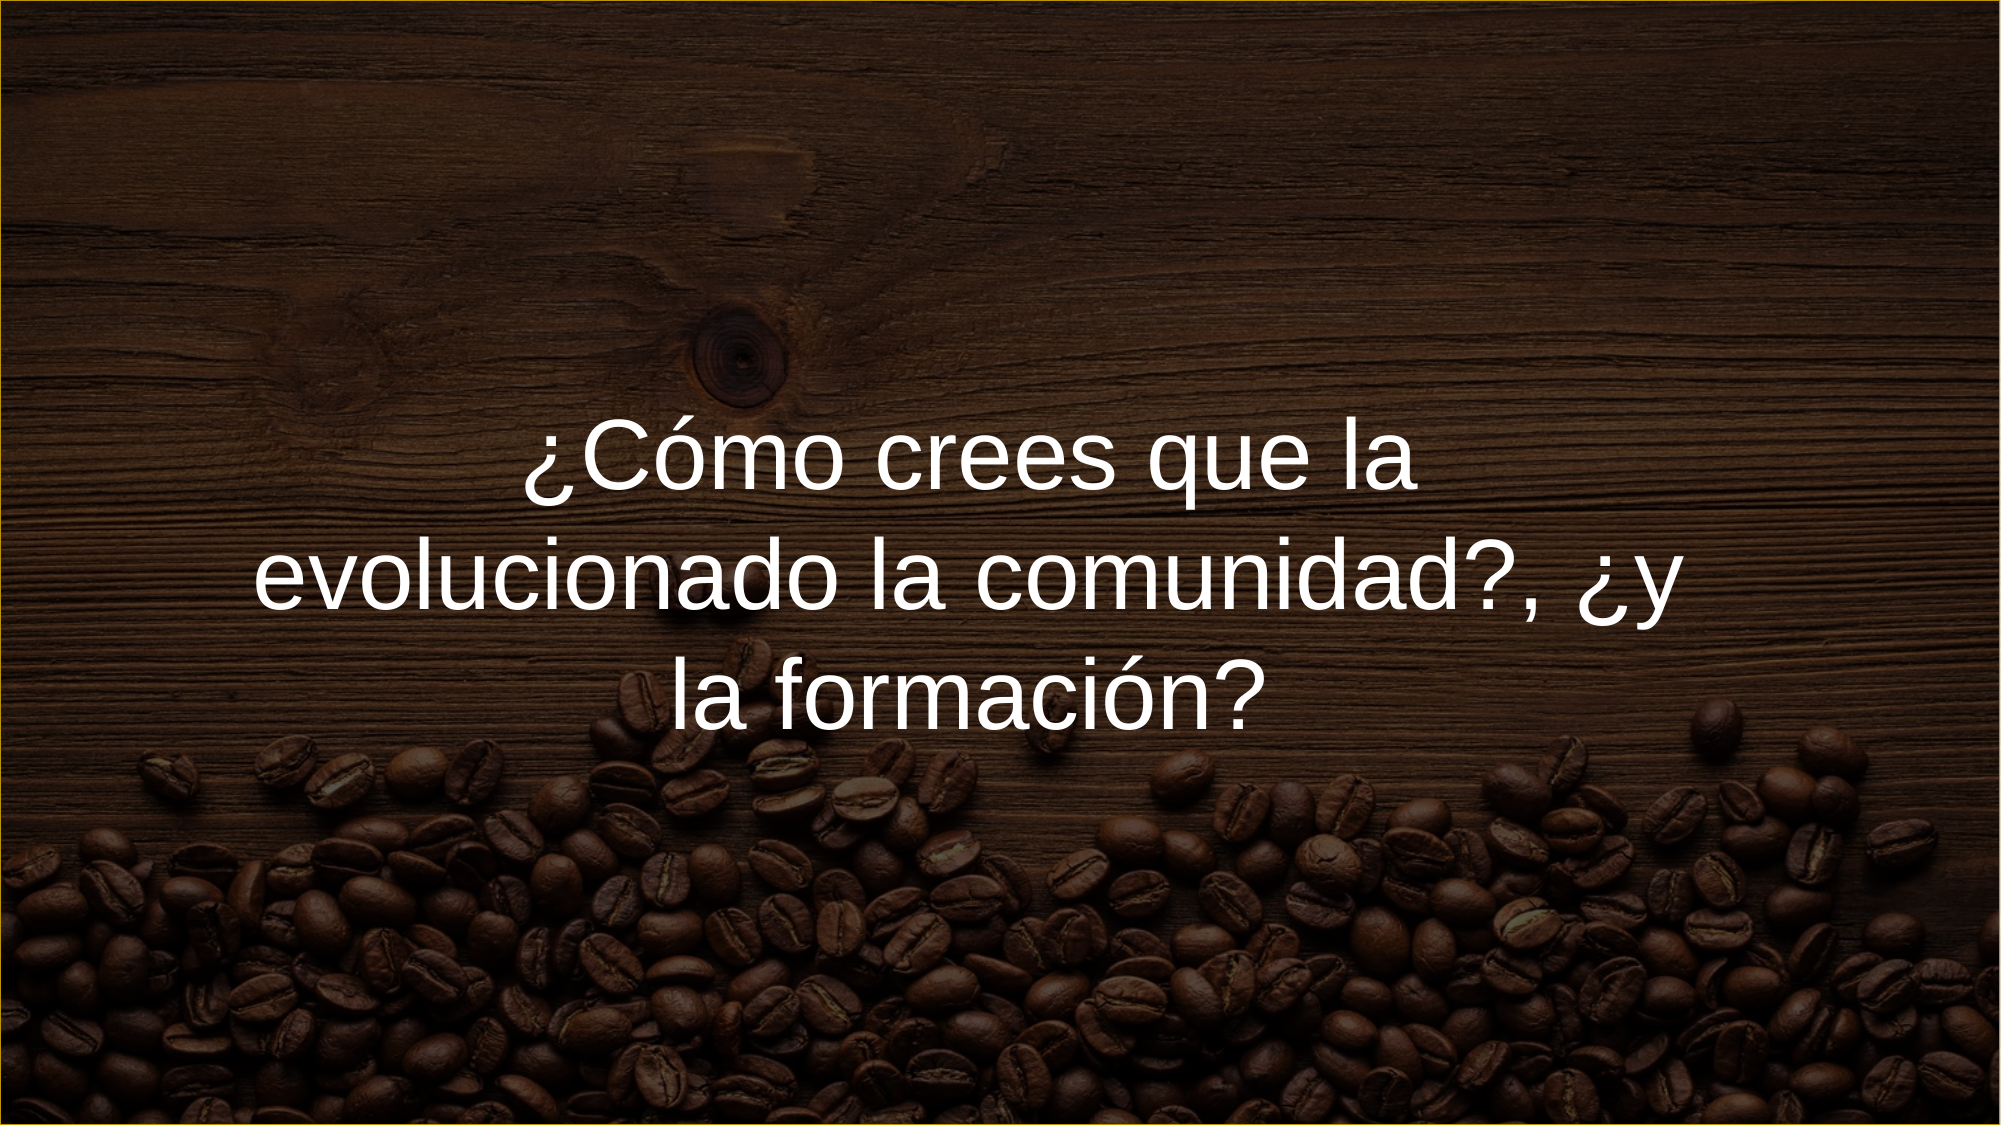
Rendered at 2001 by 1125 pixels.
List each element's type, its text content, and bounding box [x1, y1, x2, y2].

picture [1, 1, 1999, 1124]
text_box ¿Cómo crees que la evolucionado la comunidad?, ¿y la formación? [200, 381, 1738, 757]
